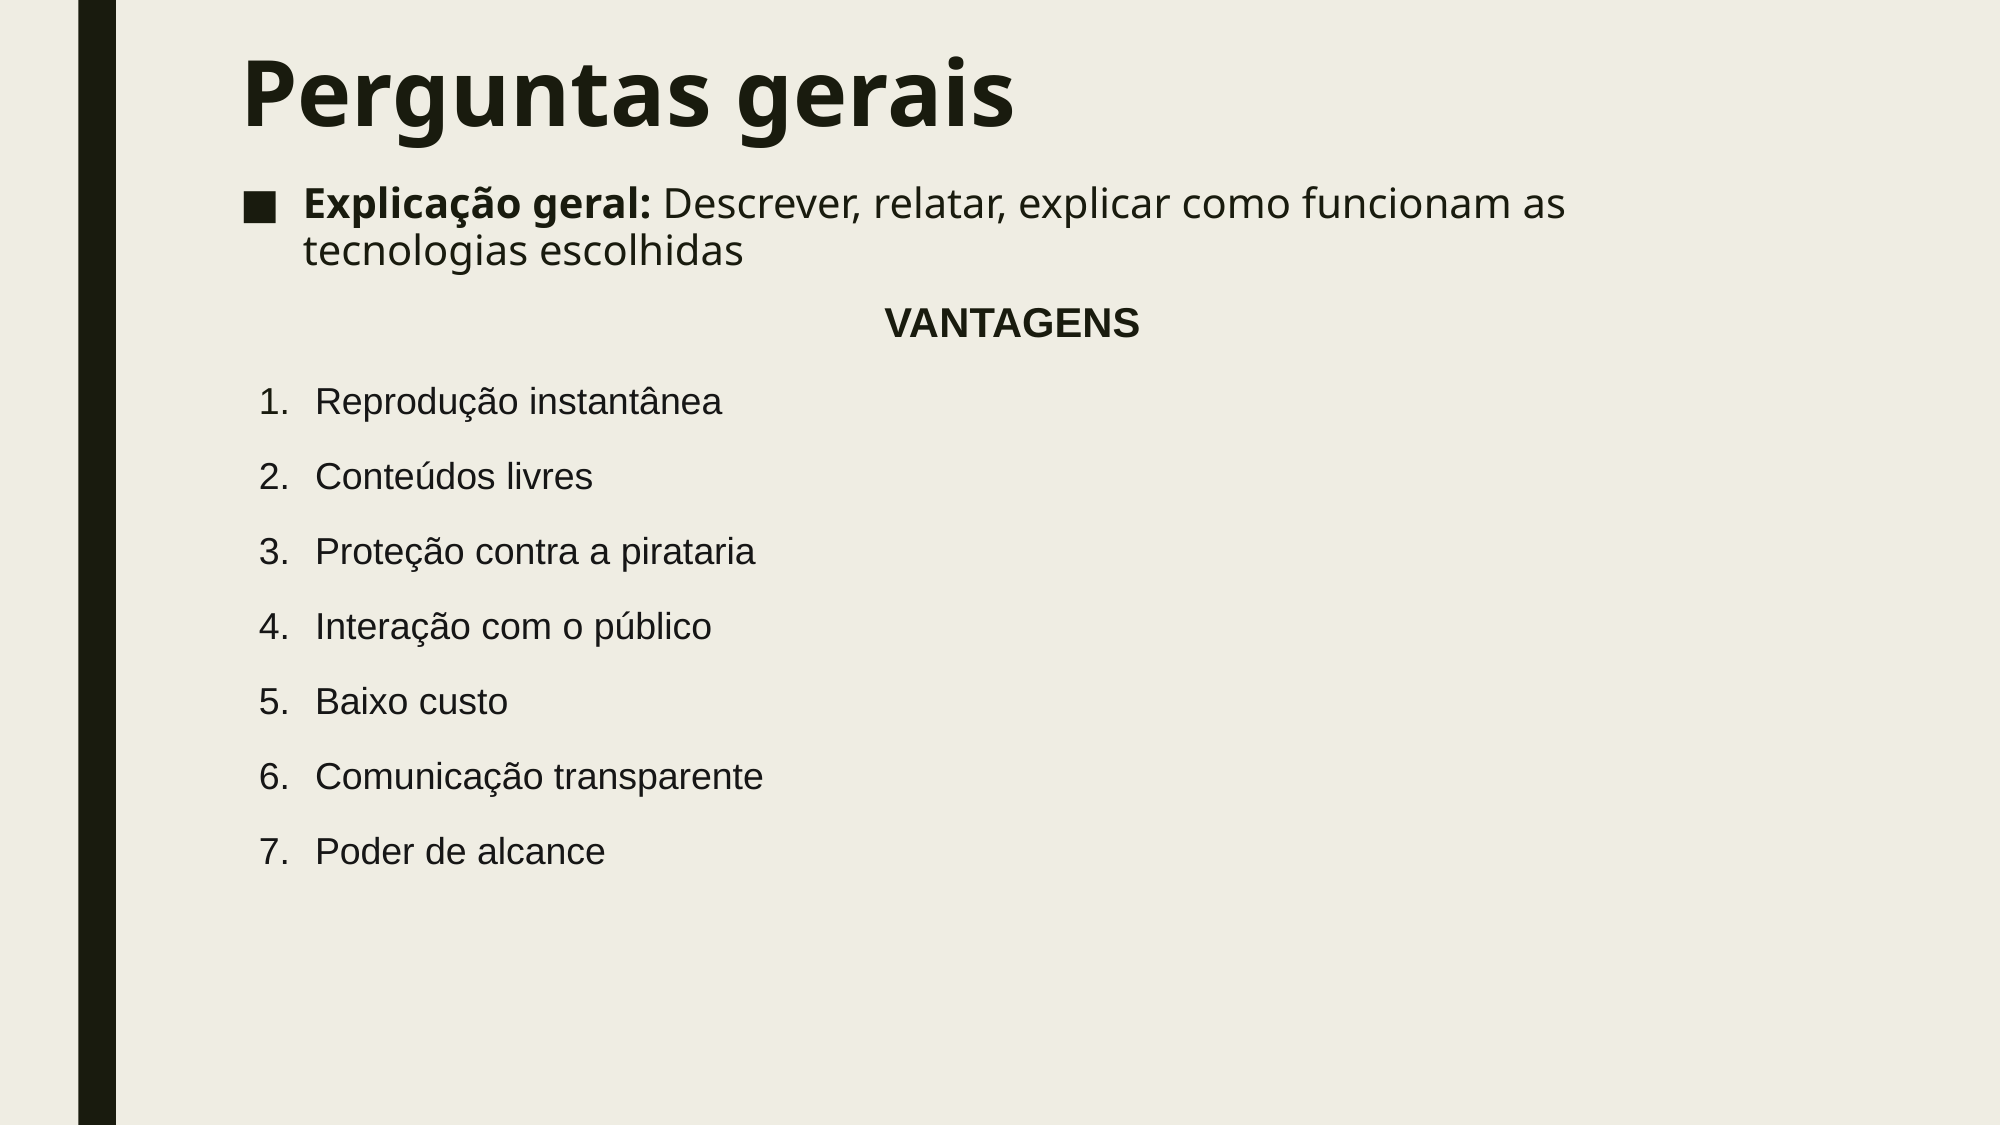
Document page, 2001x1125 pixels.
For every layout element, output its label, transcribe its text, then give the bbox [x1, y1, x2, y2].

list Explicação geral: Descrever, relatar, explicar como funcionam as tecnologias escolhidas VANTAGENS Reprodução instantânea Conteúdos livres Proteção contra a pirataria Interação com o público Baixo custo Comunicação transparente Poder de alcance [225, 173, 1800, 1085]
title Perguntas gerais [225, 40, 1043, 173]
